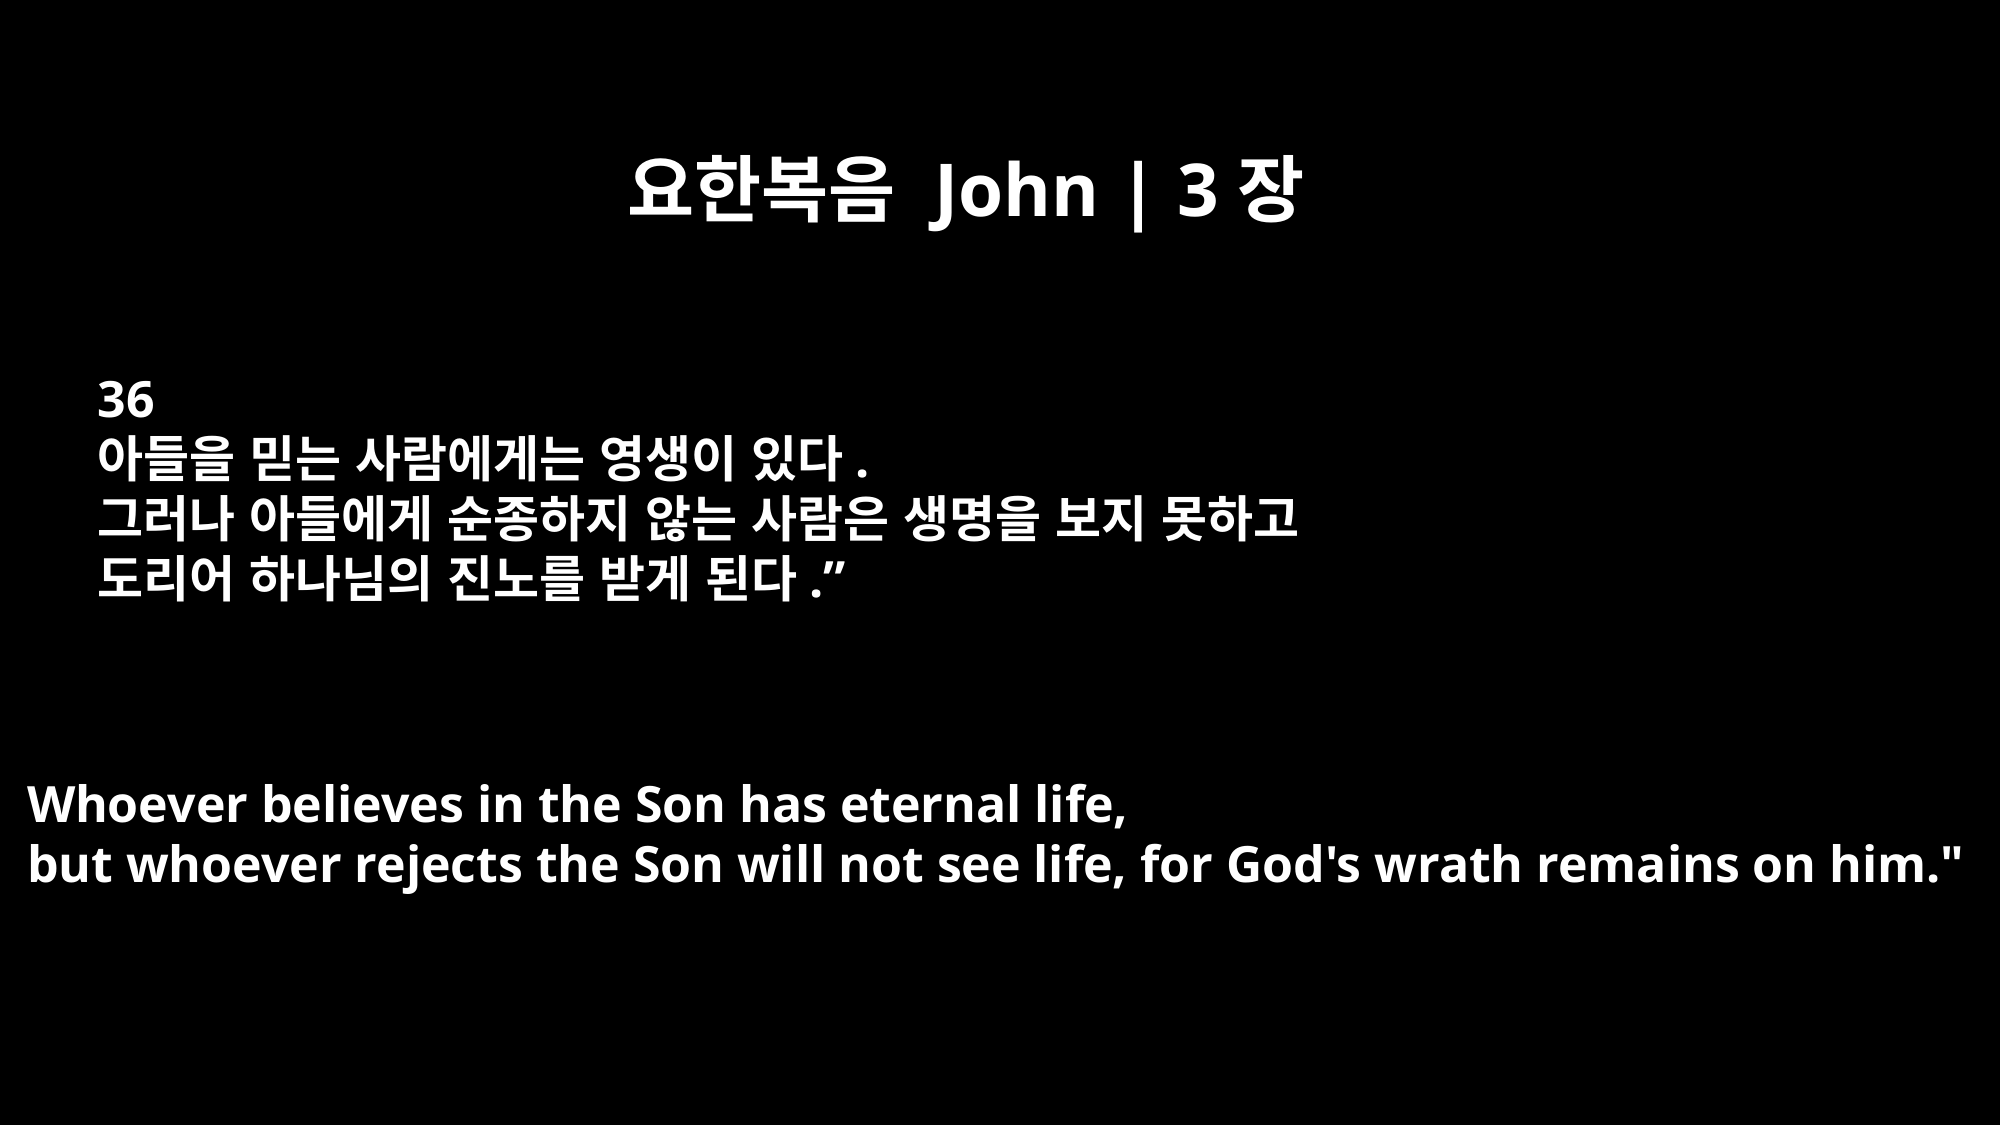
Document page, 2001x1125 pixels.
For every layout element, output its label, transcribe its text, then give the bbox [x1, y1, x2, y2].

text_box 36 아들을 믿는 사람에게는 영생이 있다. 그러나 아들에게 순종하지 않는 사람은 생명을 보지 못하고 도리어 하나님의 진노를 받게 된다.” [82, 359, 1315, 615]
text_box Whoever believes in the Son has eternal life, but whoever rejects the Son will not see life, for God's wrath remains on him." [12, 764, 1981, 900]
text_box 요한복음 John | 3장 [612, 136, 1320, 239]
